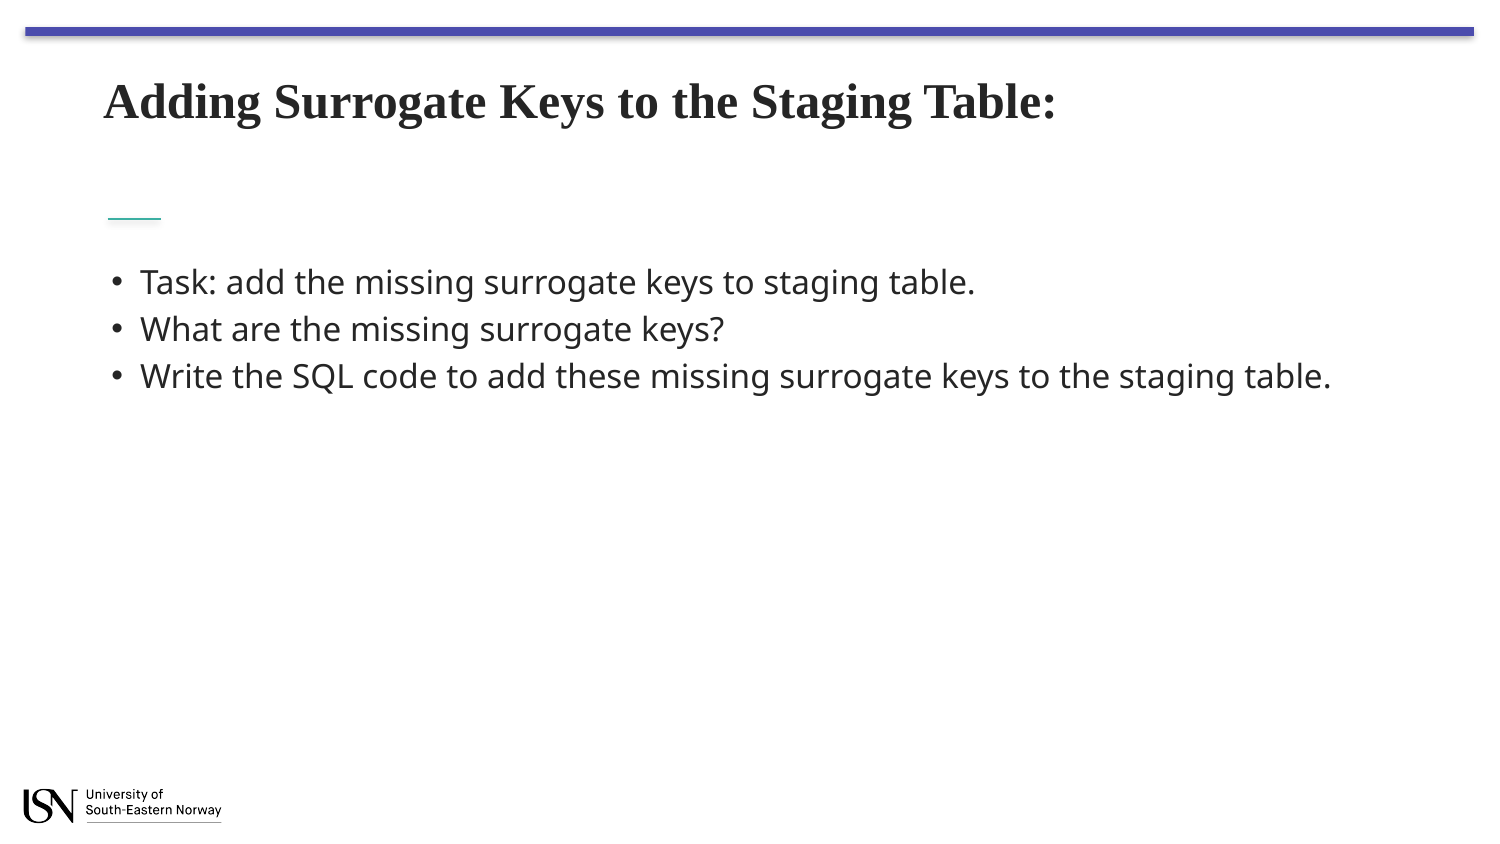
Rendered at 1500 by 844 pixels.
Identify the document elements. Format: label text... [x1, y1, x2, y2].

title Adding Surrogate Keys to the Staging Table: [103, 44, 1397, 153]
picture [3, 768, 238, 844]
list Task: add the missing surrogate keys to staging table. What are the missing surrogate keys? Write the SQL code to add these missing surrogate keys to the staging table. [96, 261, 1414, 730]
